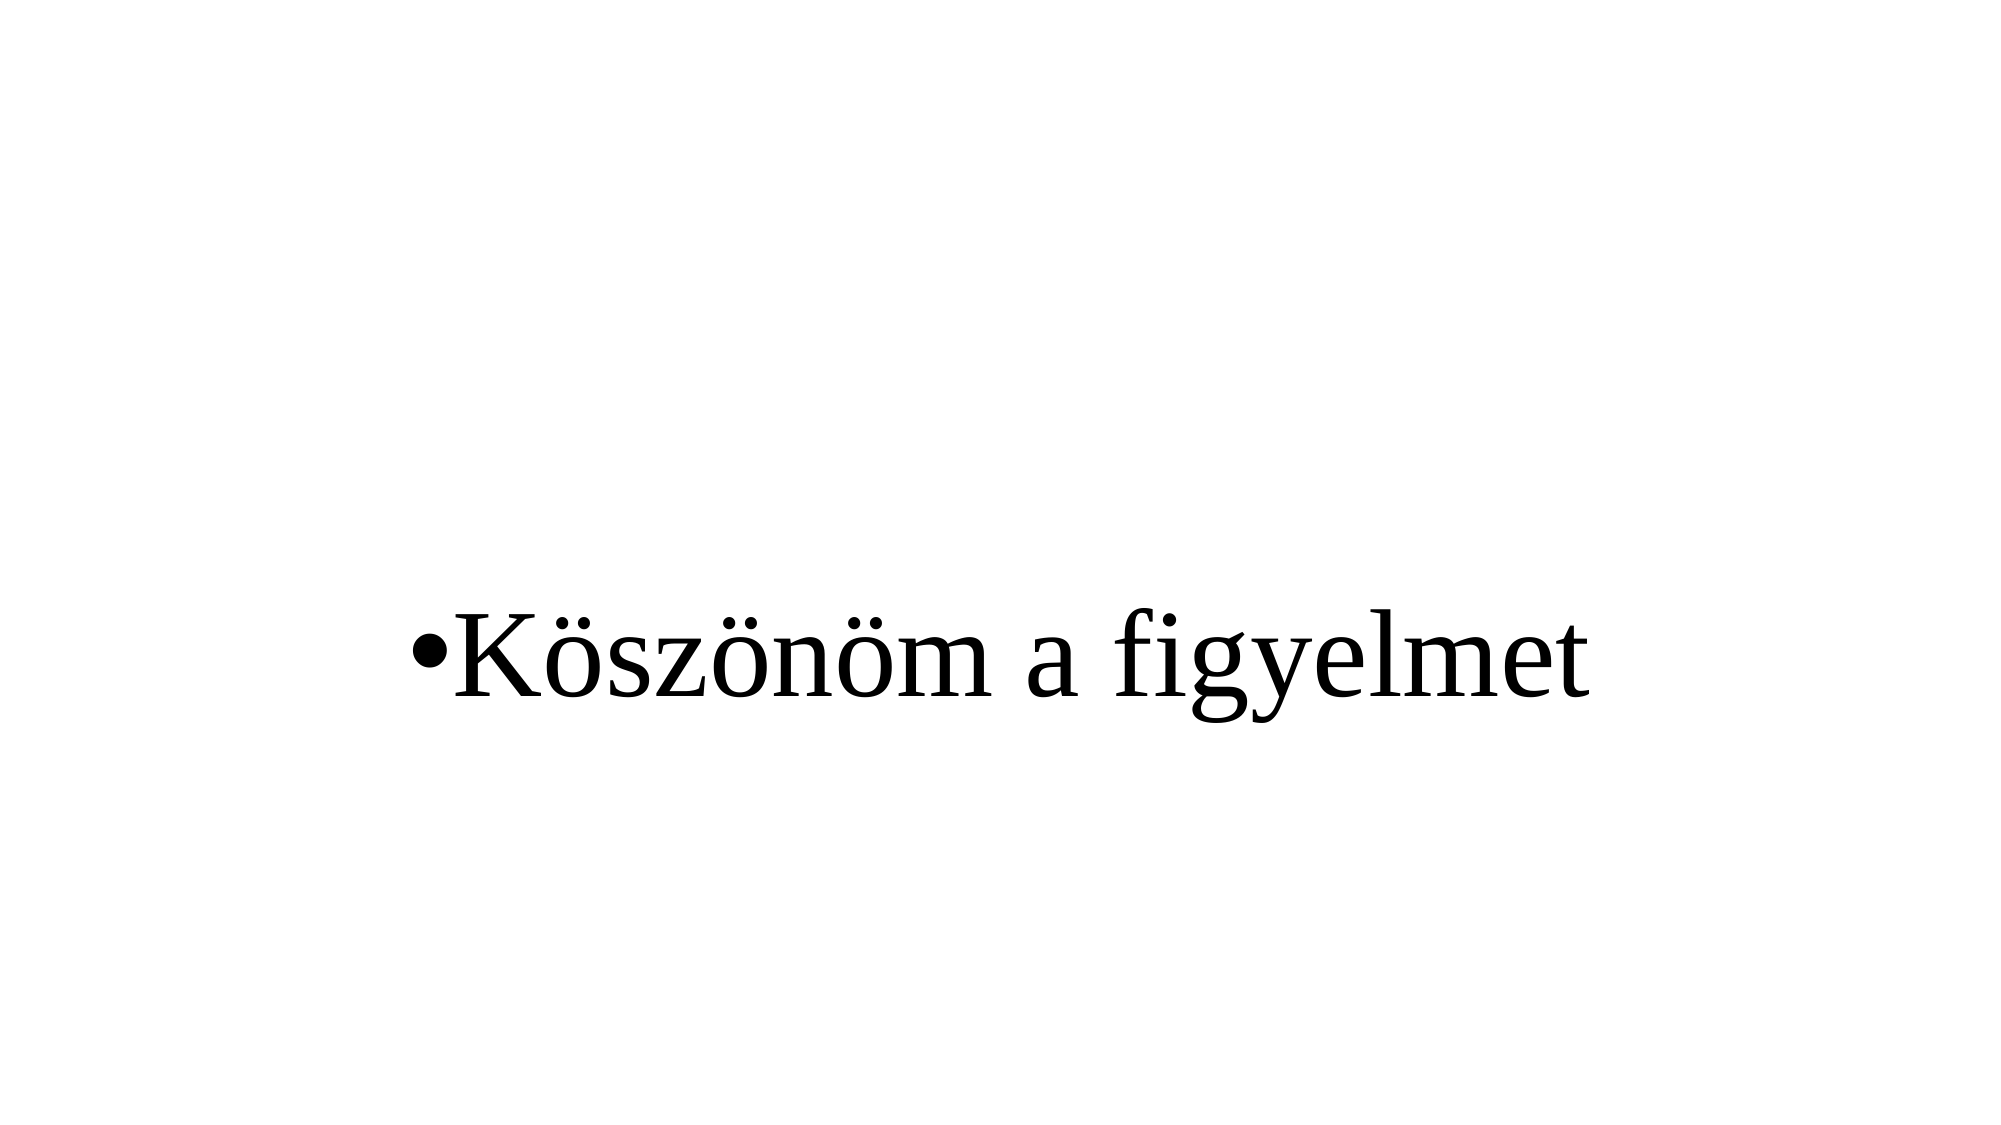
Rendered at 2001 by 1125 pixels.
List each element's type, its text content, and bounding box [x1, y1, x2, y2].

list Köszönöm a figyelmet [137, 299, 1863, 1014]
